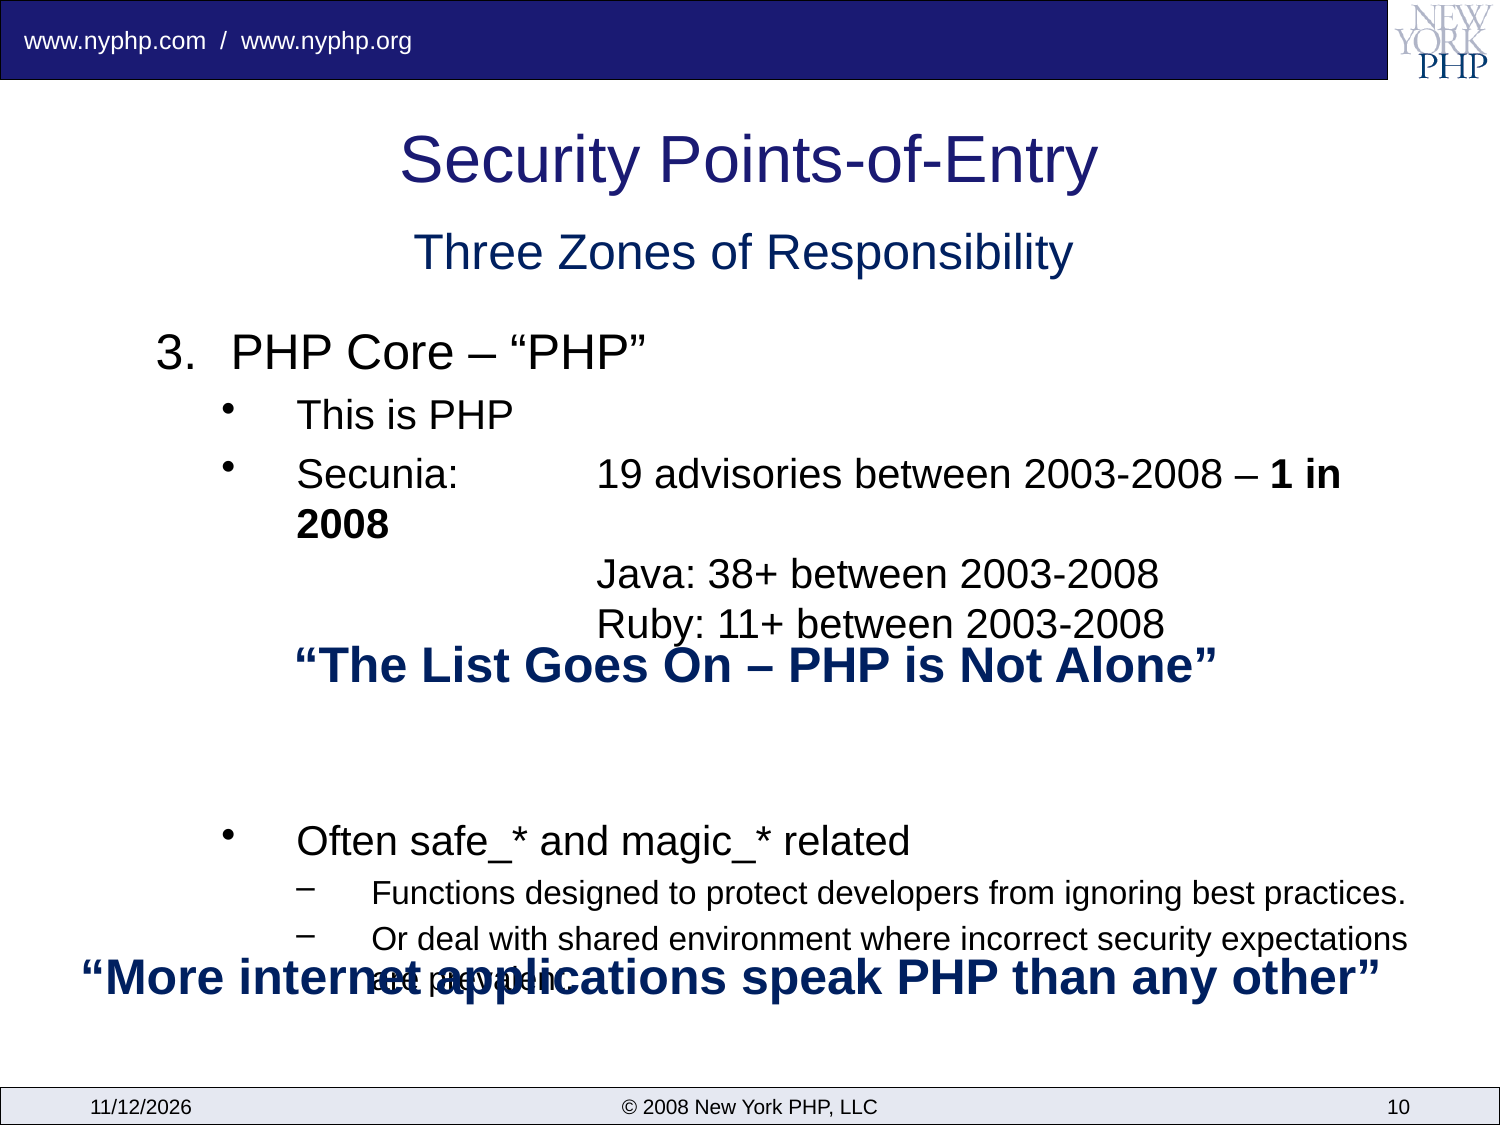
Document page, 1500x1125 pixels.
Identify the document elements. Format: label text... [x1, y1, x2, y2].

text_box “More internet applications speak PHP than any other” [62, 937, 1400, 1013]
slide_number 10 [1074, 1087, 1426, 1125]
picture [1393, 2, 1494, 80]
text_box Three Zones of Responsibility [74, 212, 1413, 288]
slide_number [74, 1087, 426, 1125]
text_box “The List Goes On – PHP is Not Alone” [87, 624, 1425, 700]
list PHP Core – “PHP” This is PHP Secunia: 19 advisories between 2003-2008 – 1 in 2008 Java: 38+ between 2003-2008 Ruby: 11+ between 2003-2008 Often safe_* and magic_* related Functions designed to protect developers from ignoring best practices. Or deal with shared environment where incorrect security expectations are prevalent. [74, 312, 1426, 951]
title Security Points-of-Entry [75, 75, 1425, 238]
footer © 2008 New York PHP, LLC [512, 1087, 988, 1125]
